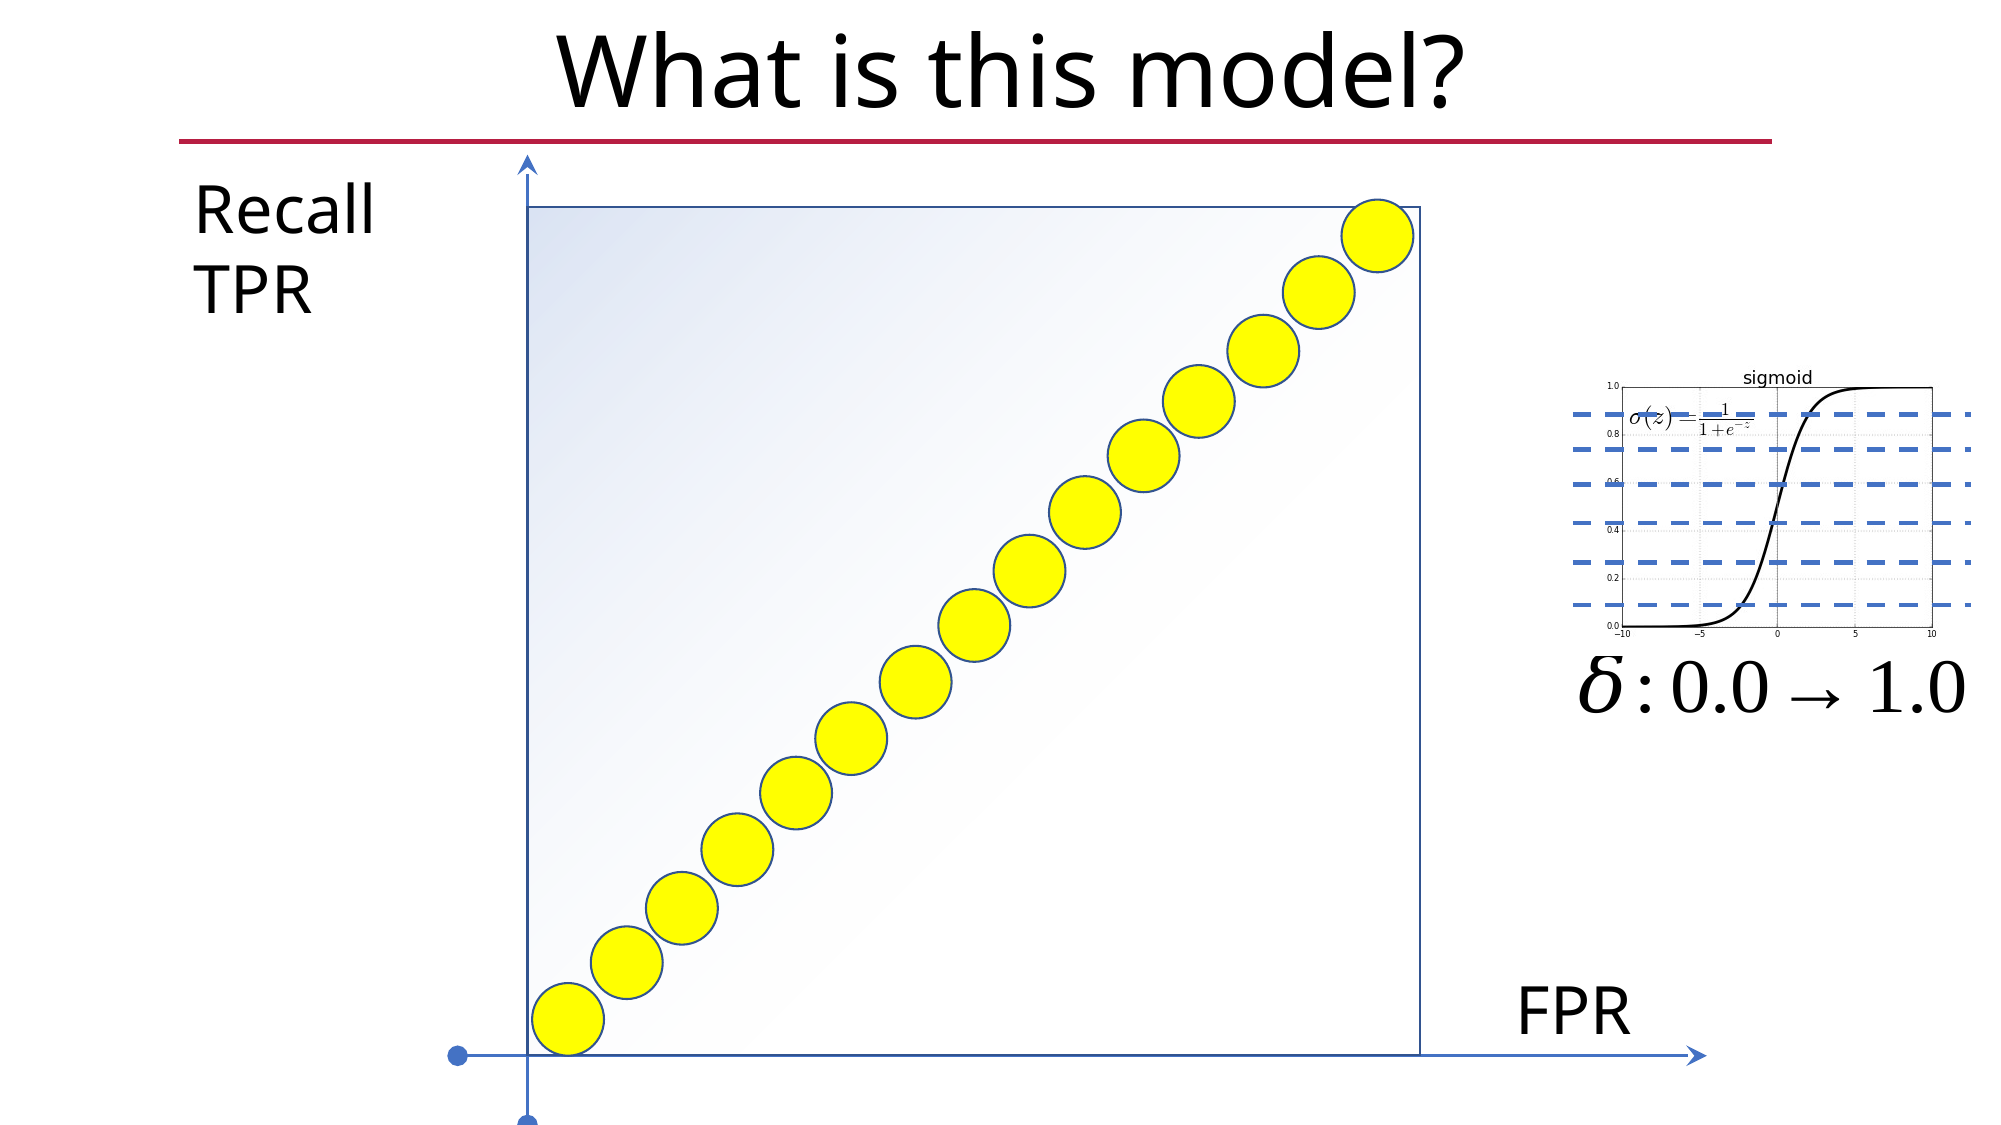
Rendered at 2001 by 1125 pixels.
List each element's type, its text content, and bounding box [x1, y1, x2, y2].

text_box FPR [1501, 960, 1826, 1056]
text_box [1281, 255, 1356, 330]
text_box [644, 870, 719, 946]
text_box [759, 755, 834, 831]
picture [1572, 357, 1971, 414]
text_box [1161, 364, 1236, 439]
picture [1572, 606, 1971, 656]
text_box [992, 533, 1067, 609]
text_box [1047, 475, 1122, 550]
picture [1572, 563, 1971, 605]
text_box [937, 588, 1012, 663]
text_box [878, 644, 953, 720]
text_box [531, 981, 606, 1055]
picture [1572, 485, 1971, 522]
picture [1572, 415, 1971, 449]
text_box [1226, 313, 1301, 389]
text_box [700, 812, 775, 888]
text_box [528, 206, 1421, 1055]
text_box Recall TPR [179, 159, 504, 335]
picture [1572, 450, 1971, 484]
text_box [1340, 198, 1415, 274]
picture [1572, 524, 1971, 562]
text_box [1106, 418, 1181, 494]
text_box [589, 925, 664, 1001]
text_box [814, 701, 889, 777]
text_box What is this model? [11, 0, 2000, 135]
